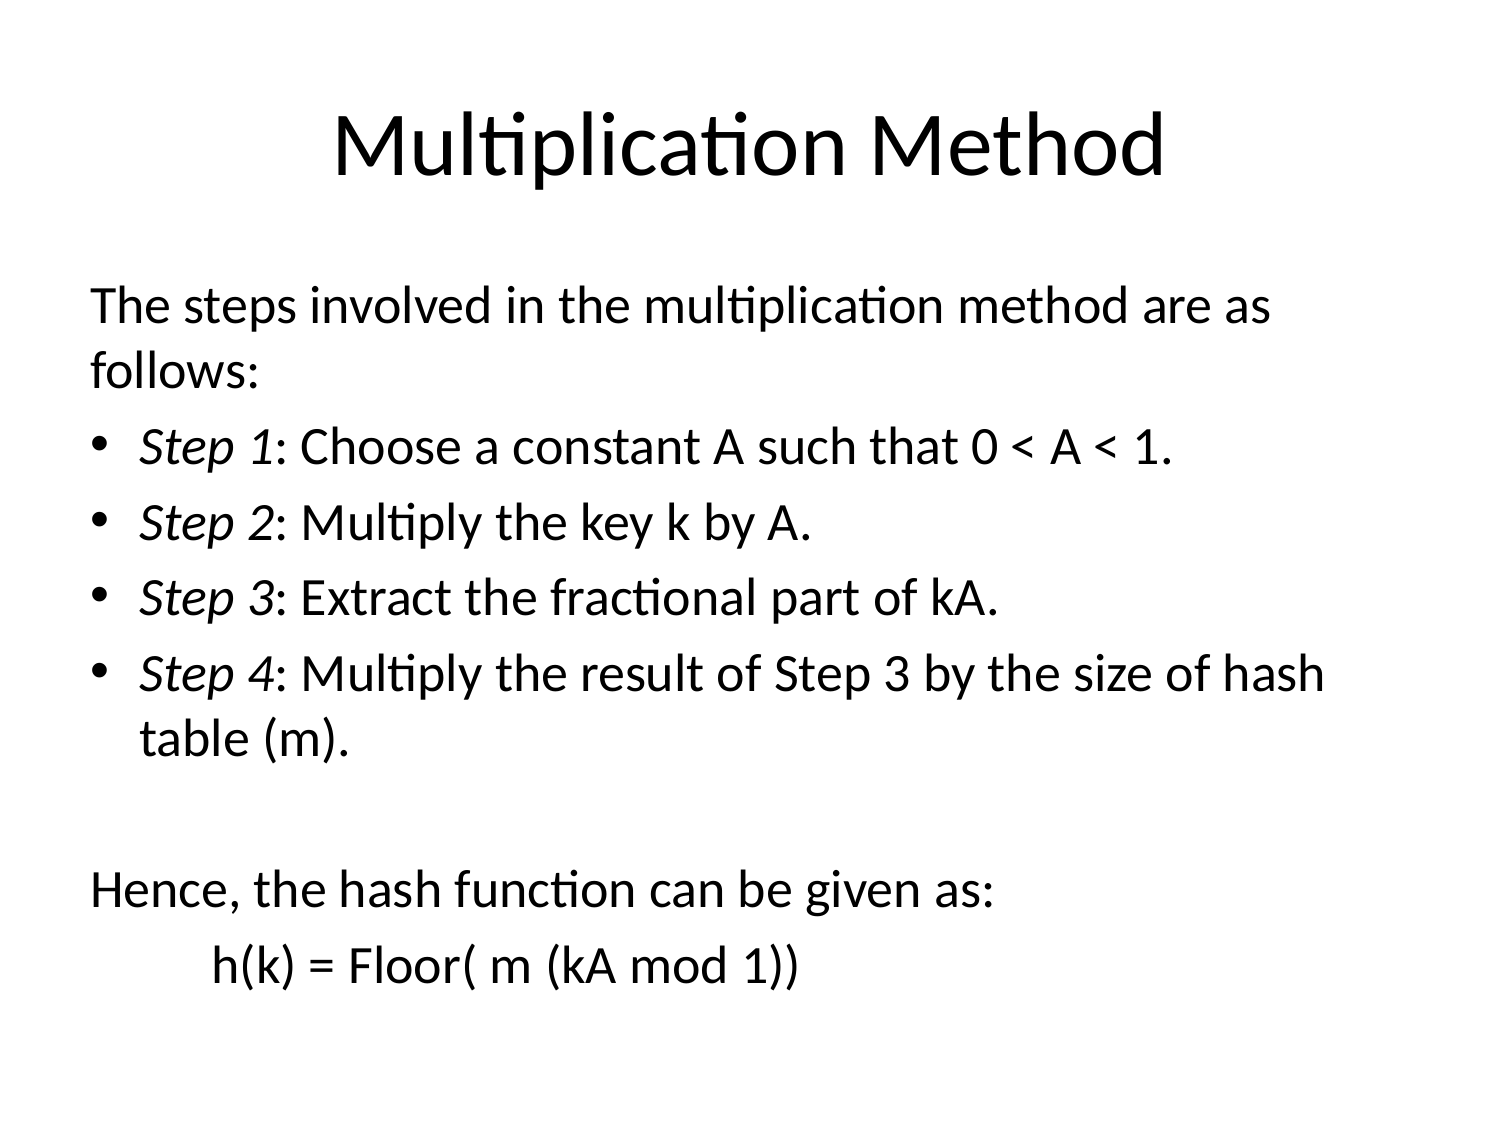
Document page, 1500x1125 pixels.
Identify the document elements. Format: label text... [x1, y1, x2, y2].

title Multiplication Method [75, 45, 1425, 233]
list The steps involved in the multiplication method are as follows: Step 1: Choose a constant A such that 0 < A < 1. Step 2: Multiply the key k by A. Step 3: Extract the fractional part of kA. Step 4: Multiply the result of Step 3 by the size of hash table (m). Hence, the hash function can be given as: h(k) = Floor( m (kA mod 1)) [75, 262, 1425, 1005]
